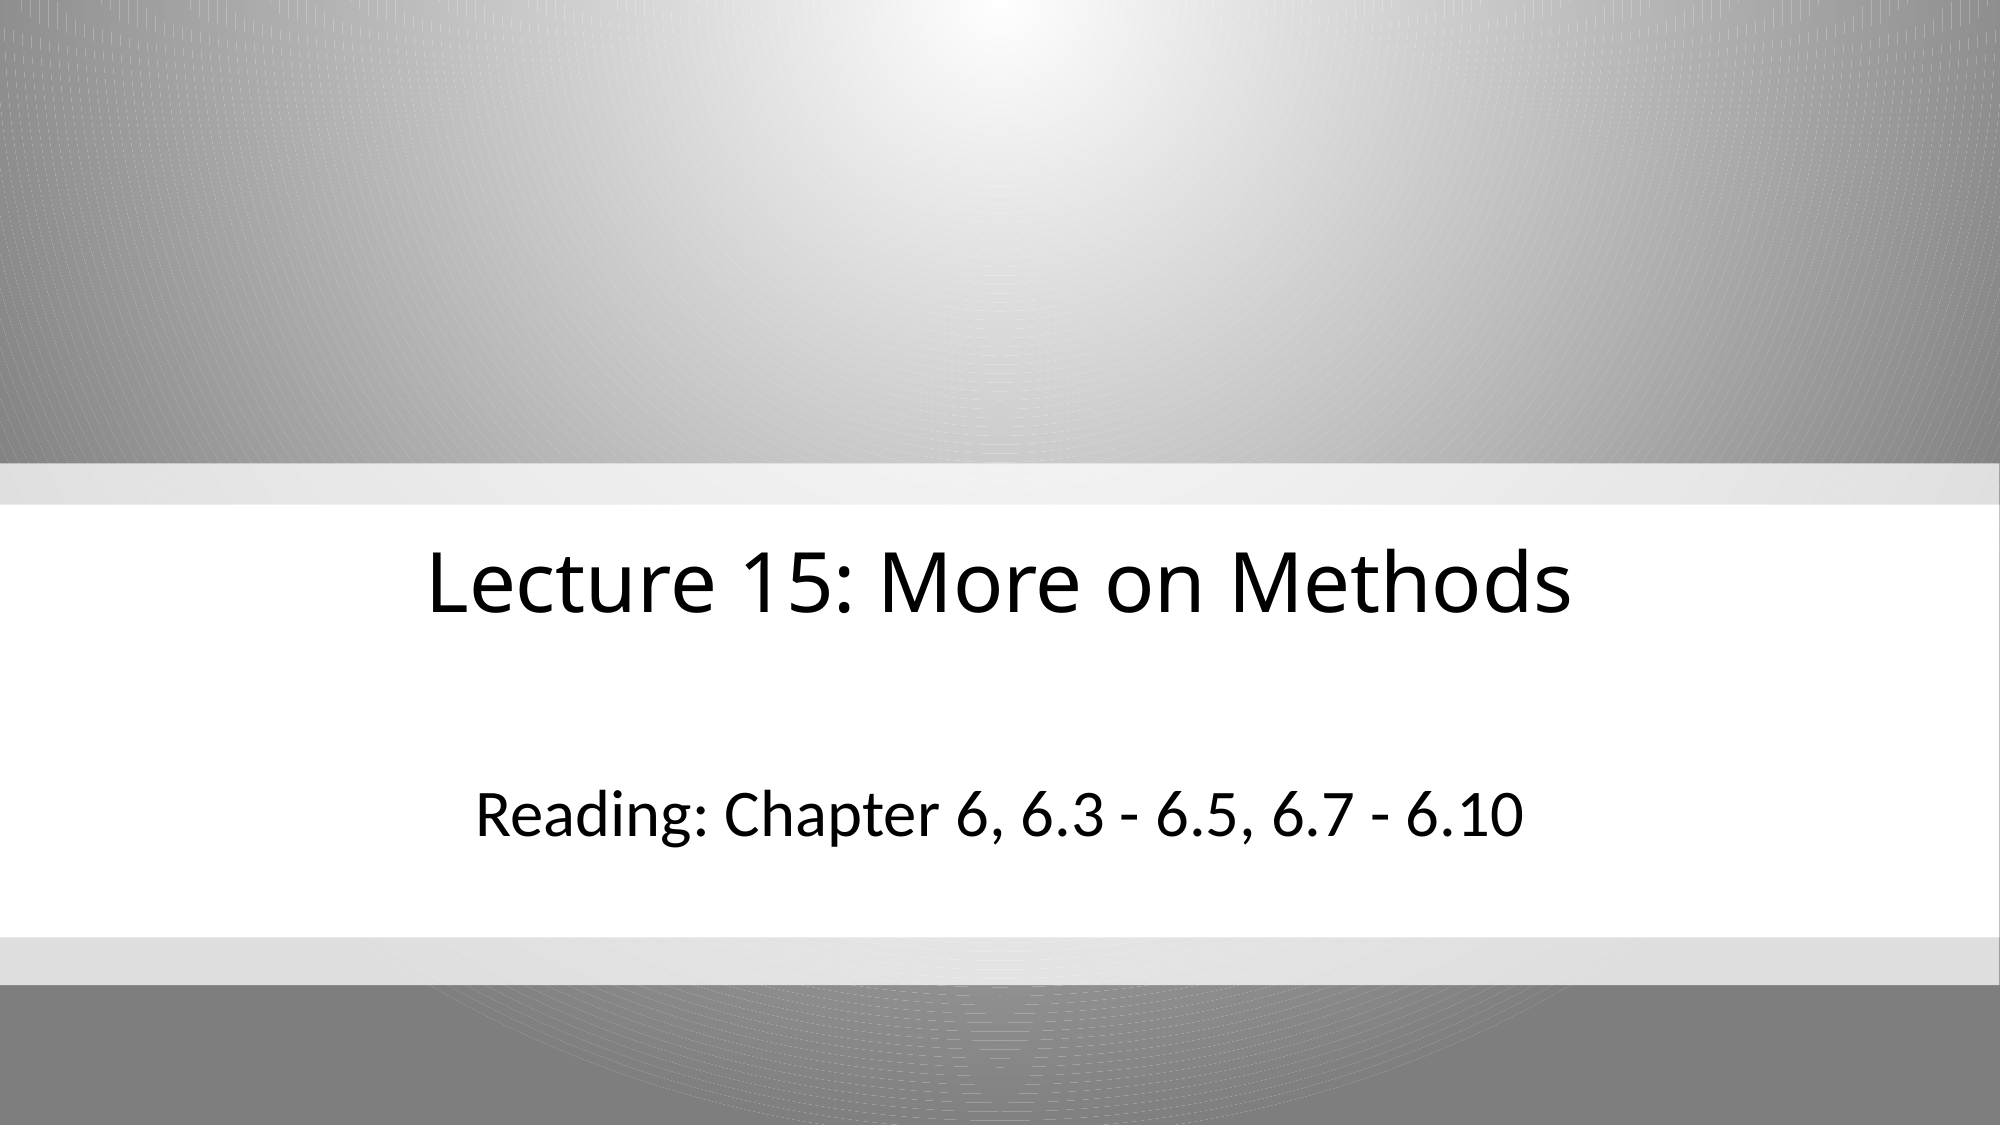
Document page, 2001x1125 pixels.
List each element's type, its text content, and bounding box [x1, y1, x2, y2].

title Lecture 15: More on Methods [150, 458, 1850, 700]
subtitle Reading: Chapter 6, 6.3 - 6.5, 6.7 - 6.10 [300, 762, 1700, 925]
